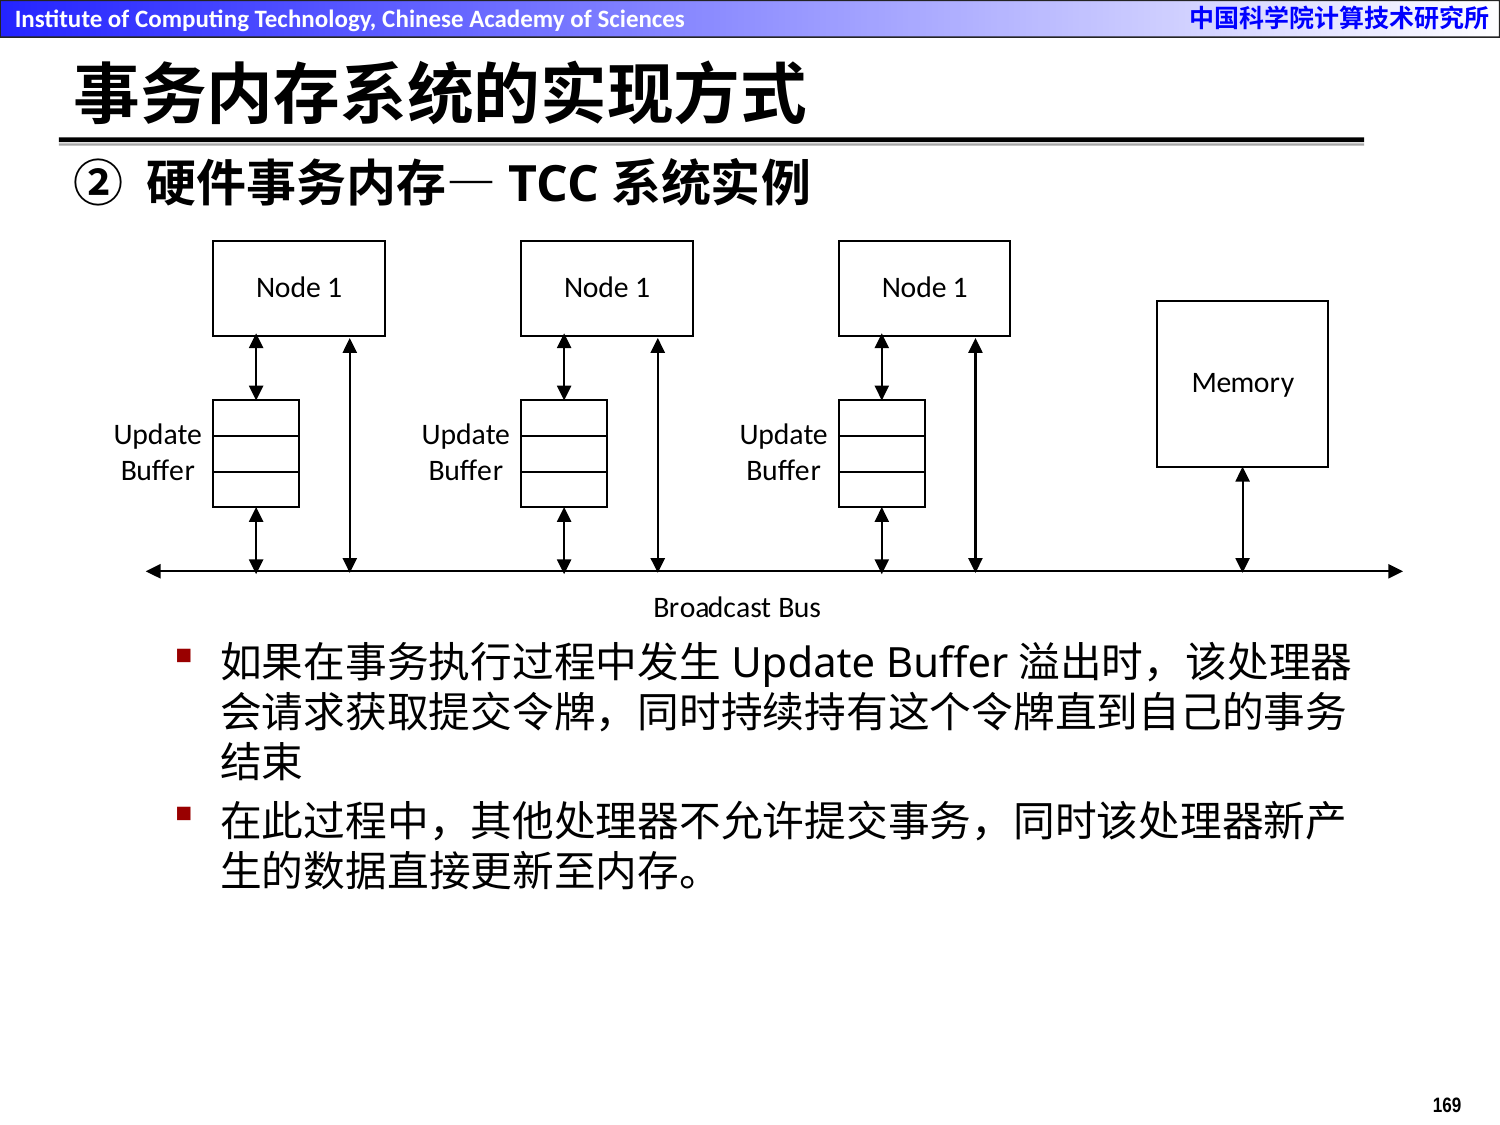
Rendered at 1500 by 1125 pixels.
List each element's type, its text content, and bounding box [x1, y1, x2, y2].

text_box P3 [515, 2, 519, 36]
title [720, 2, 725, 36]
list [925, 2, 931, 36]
text_box [615, 2, 619, 16]
text_box b [415, 2, 419, 13]
picture [96, 237, 1404, 641]
list ② 硬件事务内存—TCC系统实例 [58, 143, 1361, 982]
text_box [615, 26, 619, 36]
text_box b [415, 16, 419, 36]
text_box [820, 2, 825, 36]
text_box 如果在事务执行过程中发生Update Buffer溢出时，该处理器会请求获取提交令牌，同时持续持有这个令牌直到自己的事务结束 在此过程中，其他处理器不允许提交事务，同时该处理器新产生的数据直接更新至内存。 [83, 628, 1386, 1073]
title 事务内存系统的实现方式 [58, 49, 1361, 135]
